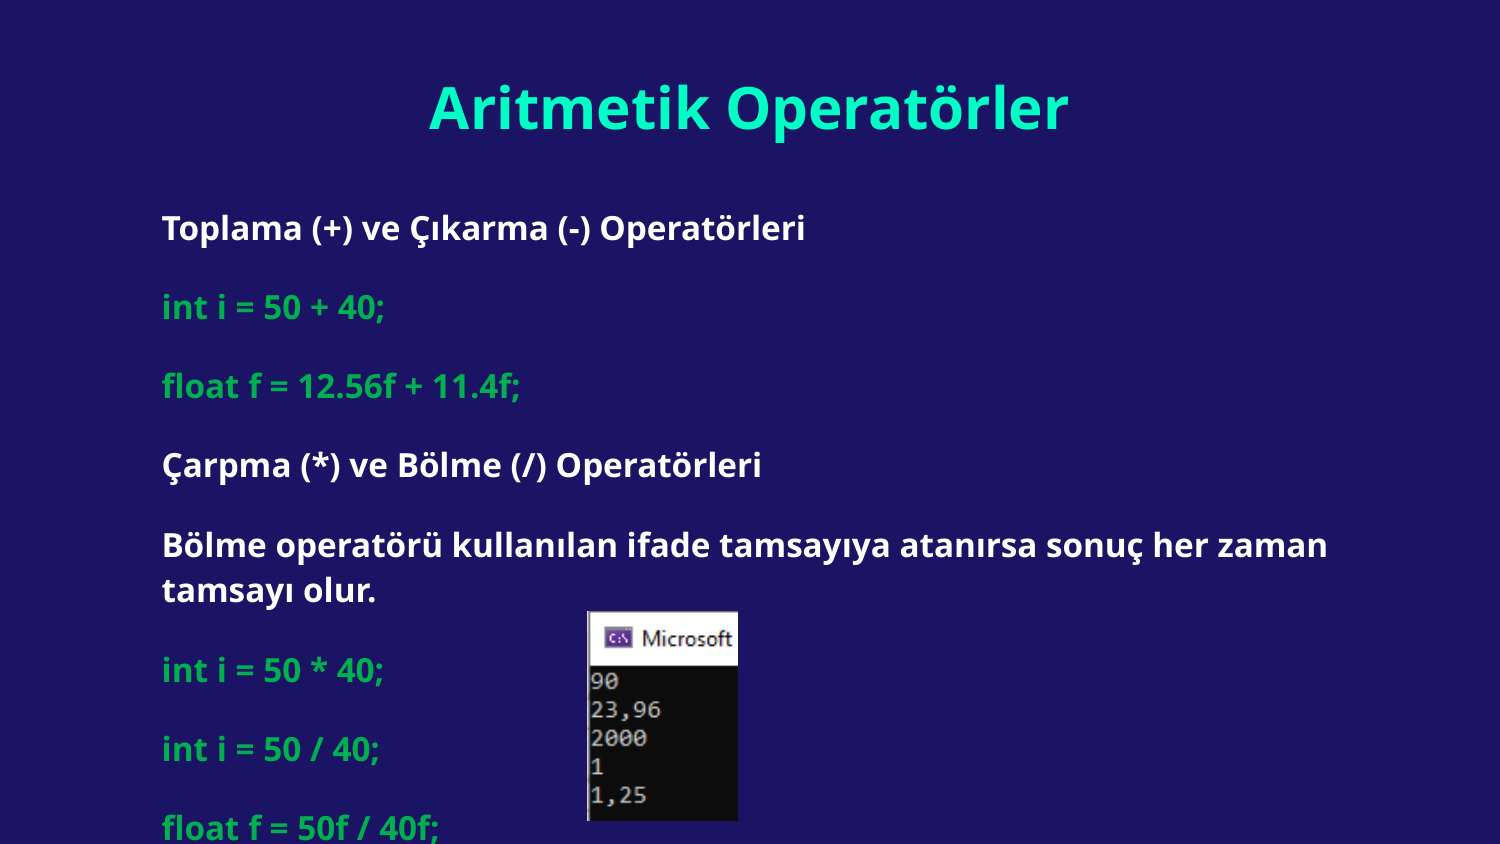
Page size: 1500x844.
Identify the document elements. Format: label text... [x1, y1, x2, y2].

picture [587, 611, 739, 821]
text_box Toplama (+) ve Çıkarma (-) Operatörleri int i = 50 + 40; float f = 12.56f + 11.4f; Çarpma (*) ve Bölme (/) Operatörleri Bölme operatörü kullanılan ifade tamsayıya atanırsa sonuç her zaman tamsayı olur. int i = 50 * 40; int i = 50 / 40; float f = 50f / 40f; [123, 186, 1390, 681]
title Aritmetik Operatörler [0, 56, 1500, 166]
